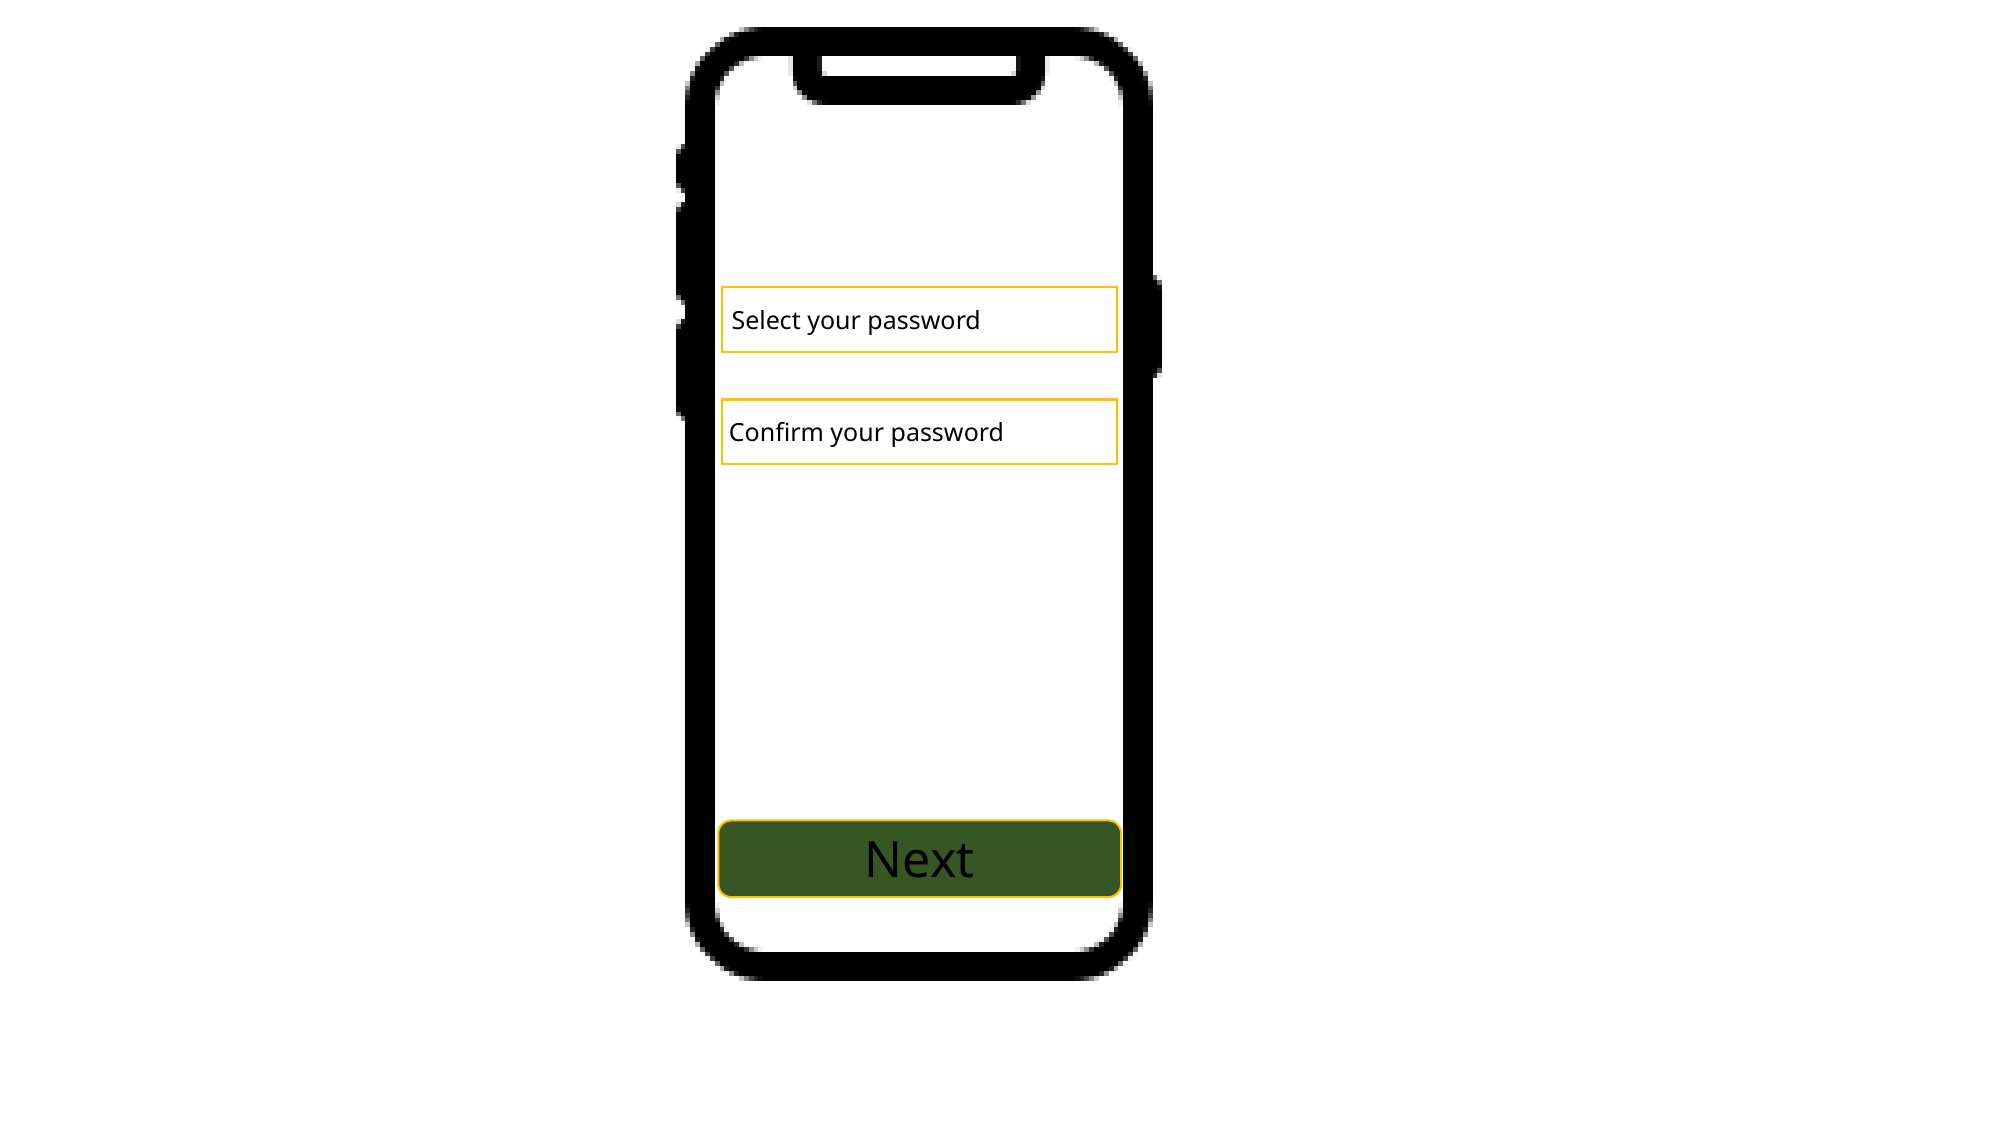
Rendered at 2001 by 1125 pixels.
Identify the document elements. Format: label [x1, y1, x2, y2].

list [433, 18, 1406, 991]
